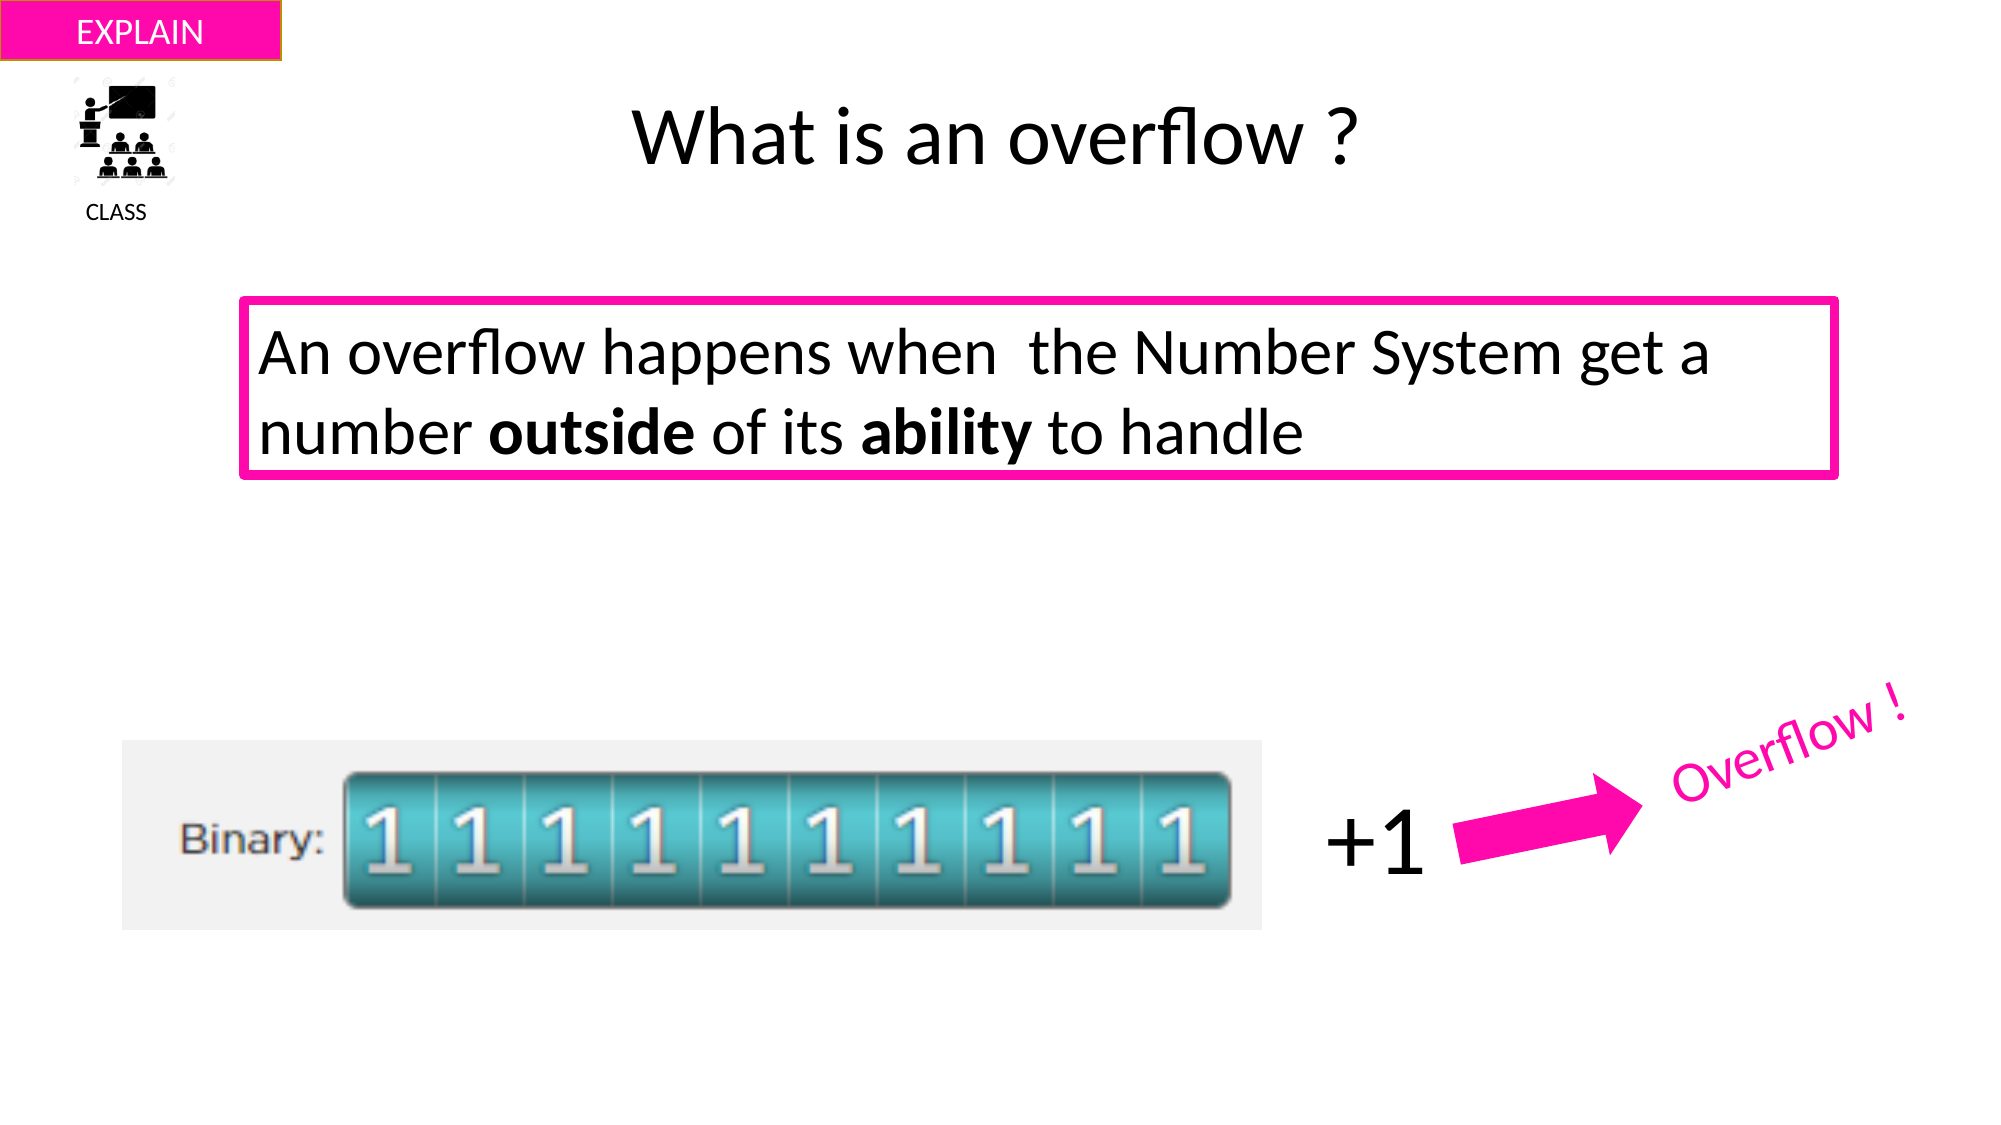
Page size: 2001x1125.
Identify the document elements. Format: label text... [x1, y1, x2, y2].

text_box EXPLAIN [0, 0, 282, 61]
picture [74, 77, 175, 186]
text_box An overflow happens when the Number System get a number outside of its ability to handle [244, 300, 1835, 476]
text_box [1452, 772, 1643, 865]
text_box Overflow ! [1642, 649, 1933, 831]
picture [122, 740, 1262, 930]
text_box +1 [1312, 767, 1465, 902]
text_box What is an overflow ? [616, 73, 1378, 189]
text_box CLASS [70, 188, 162, 234]
